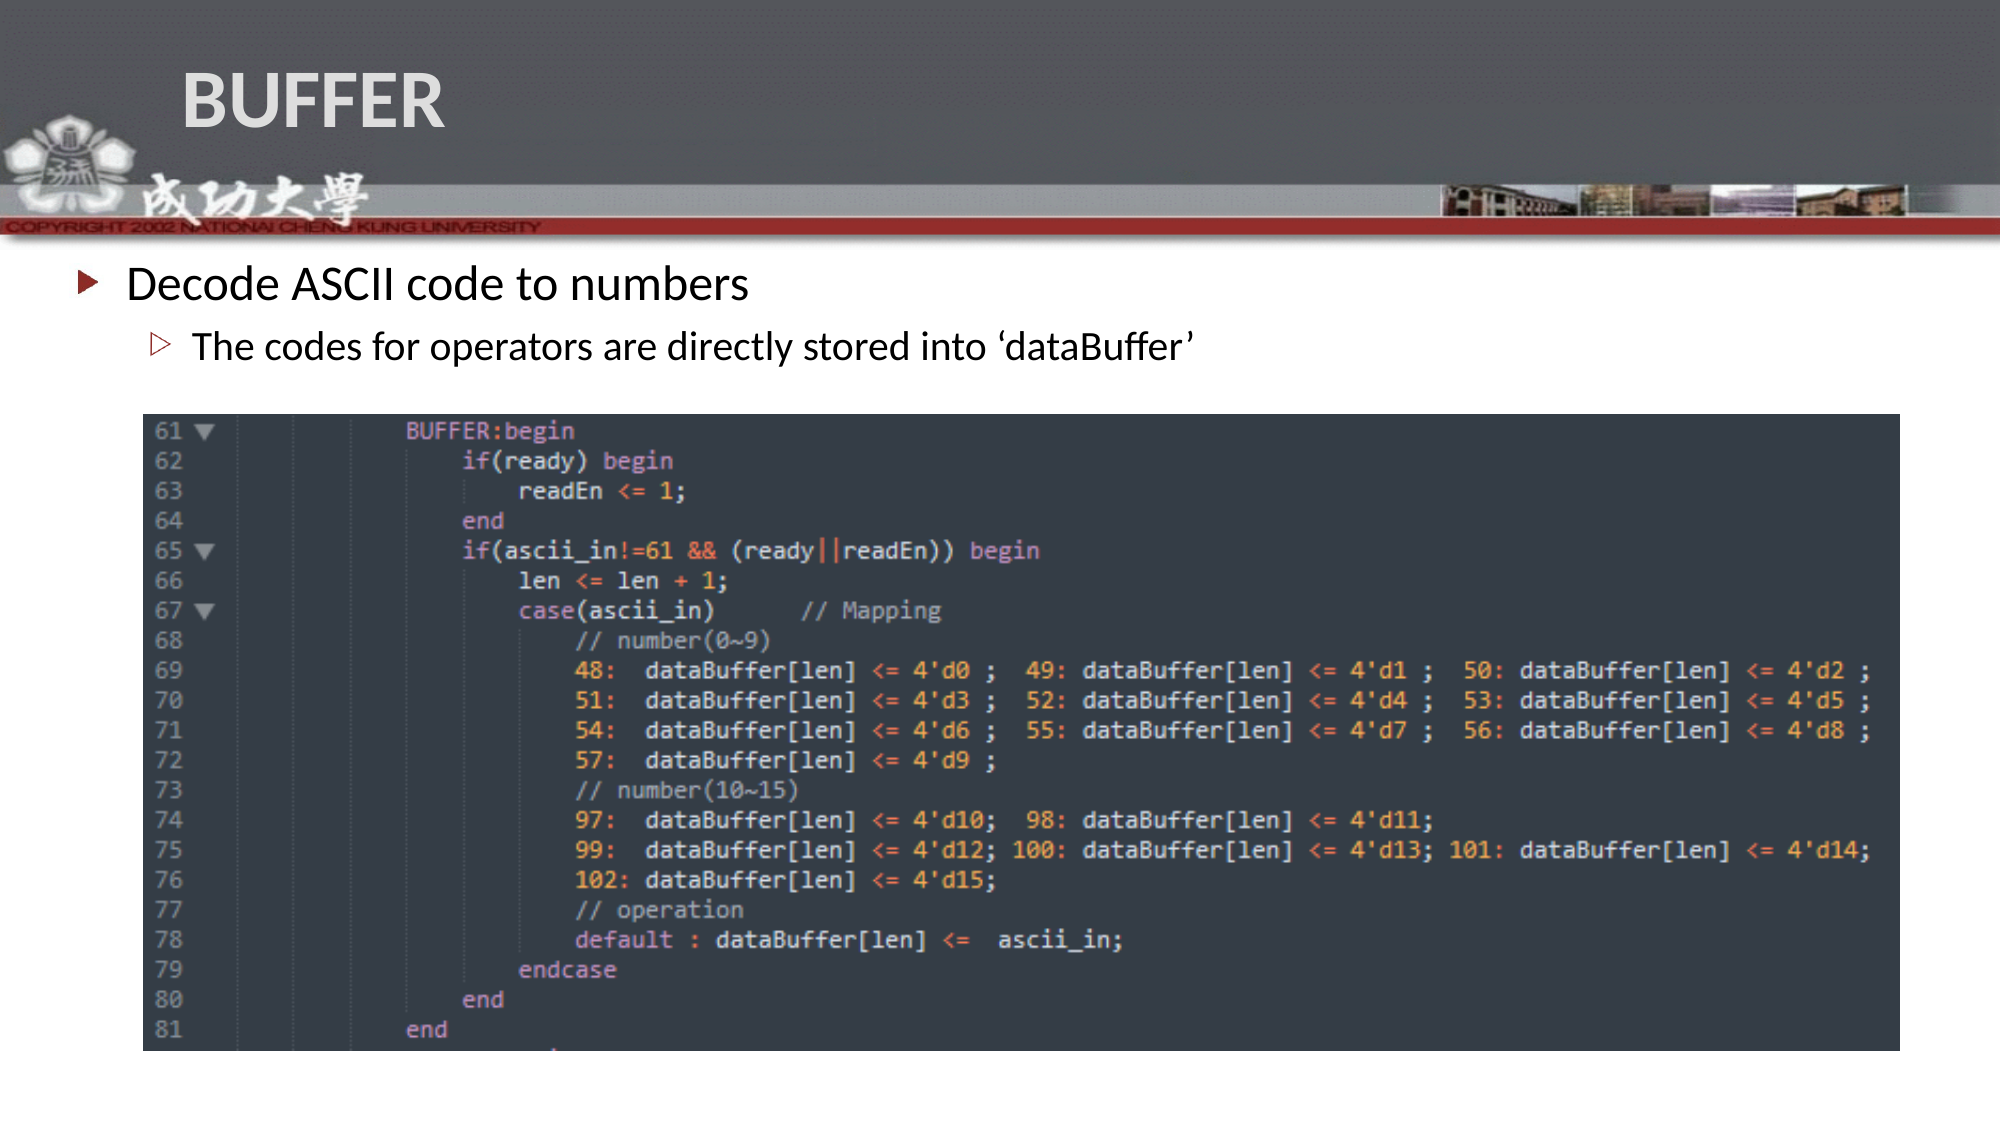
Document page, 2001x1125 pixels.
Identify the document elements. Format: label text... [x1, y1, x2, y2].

picture [144, 329, 175, 359]
title BUFFER [166, 0, 1967, 188]
picture [142, 414, 1900, 1052]
picture [69, 263, 105, 299]
picture [0, 0, 2000, 250]
list Decode ASCII code to numbers The codes for operators are directly stored into ‘dataBuffer’ [54, 243, 1987, 1083]
